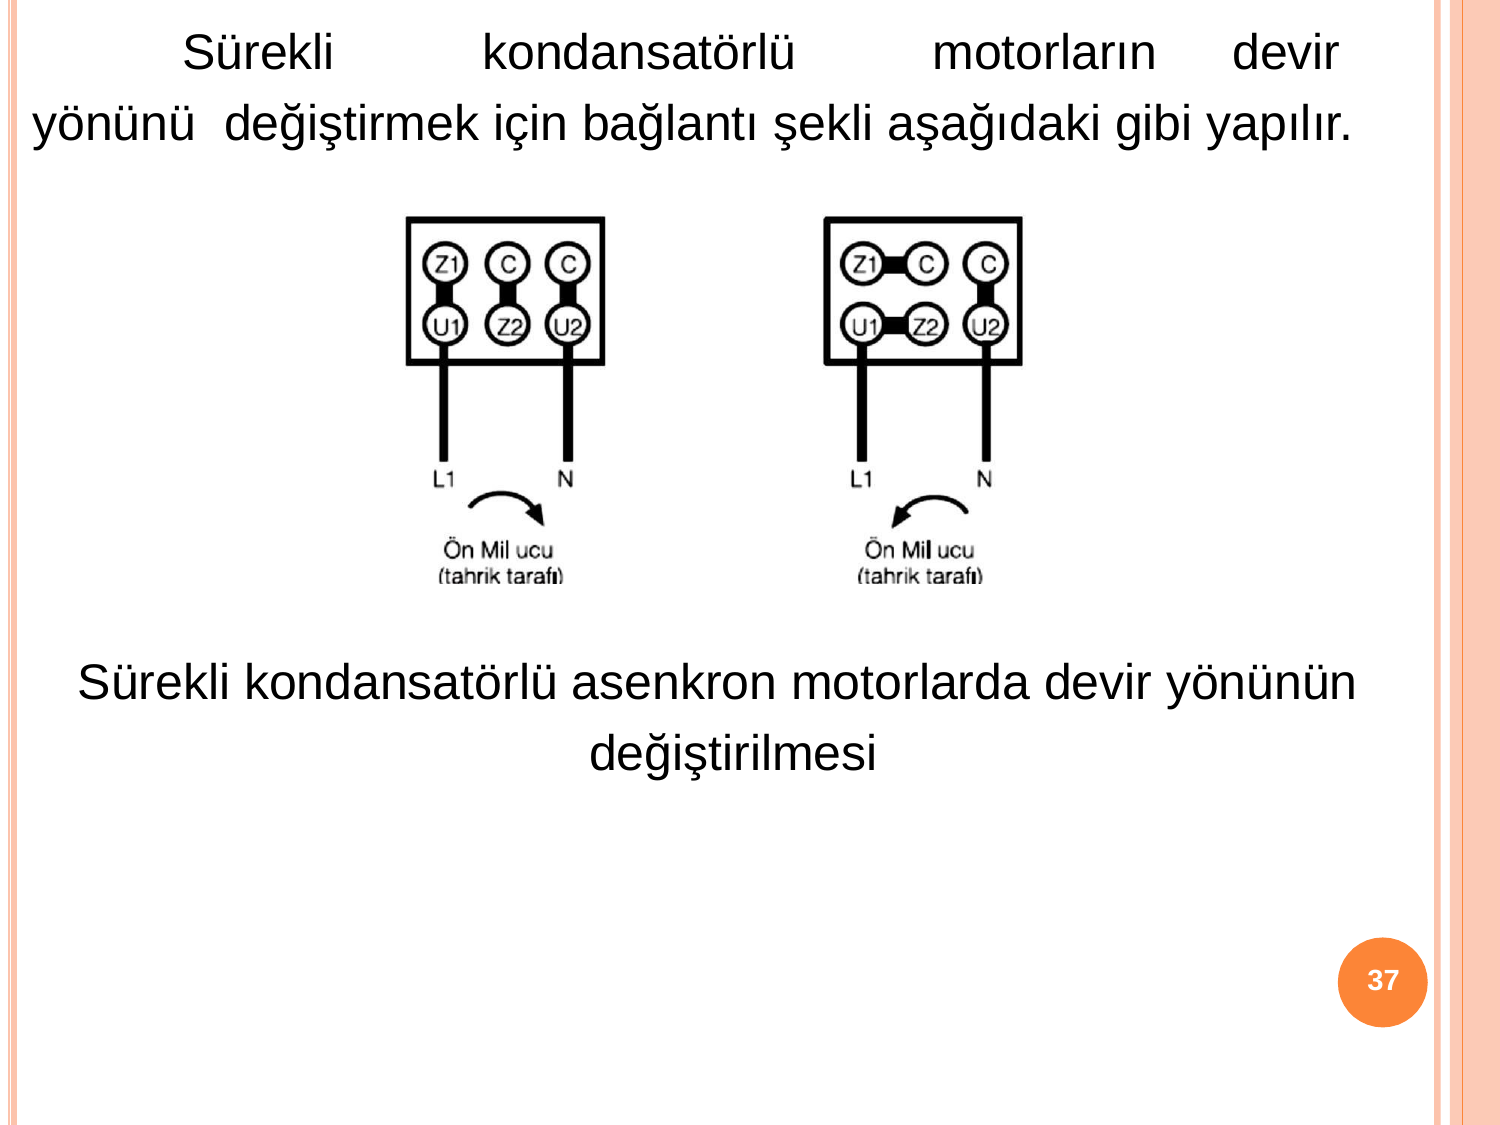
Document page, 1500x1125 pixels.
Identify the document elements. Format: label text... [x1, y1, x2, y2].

text_box [402, 213, 1026, 584]
text_box [1449, 0, 1462, 1125]
title Sürekli kondansatörlü motorların devir yönünü değiştirmek için bağlantı şekli aşağıdaki gibi yapılır. [30, 3, 1409, 128]
text_box 37 [1365, 958, 1403, 999]
text_box [1463, 0, 1500, 1125]
text_box Sürekli kondansatörlü asenkron motorlarda devir yönünün değiştirilmesi [75, 633, 1362, 758]
